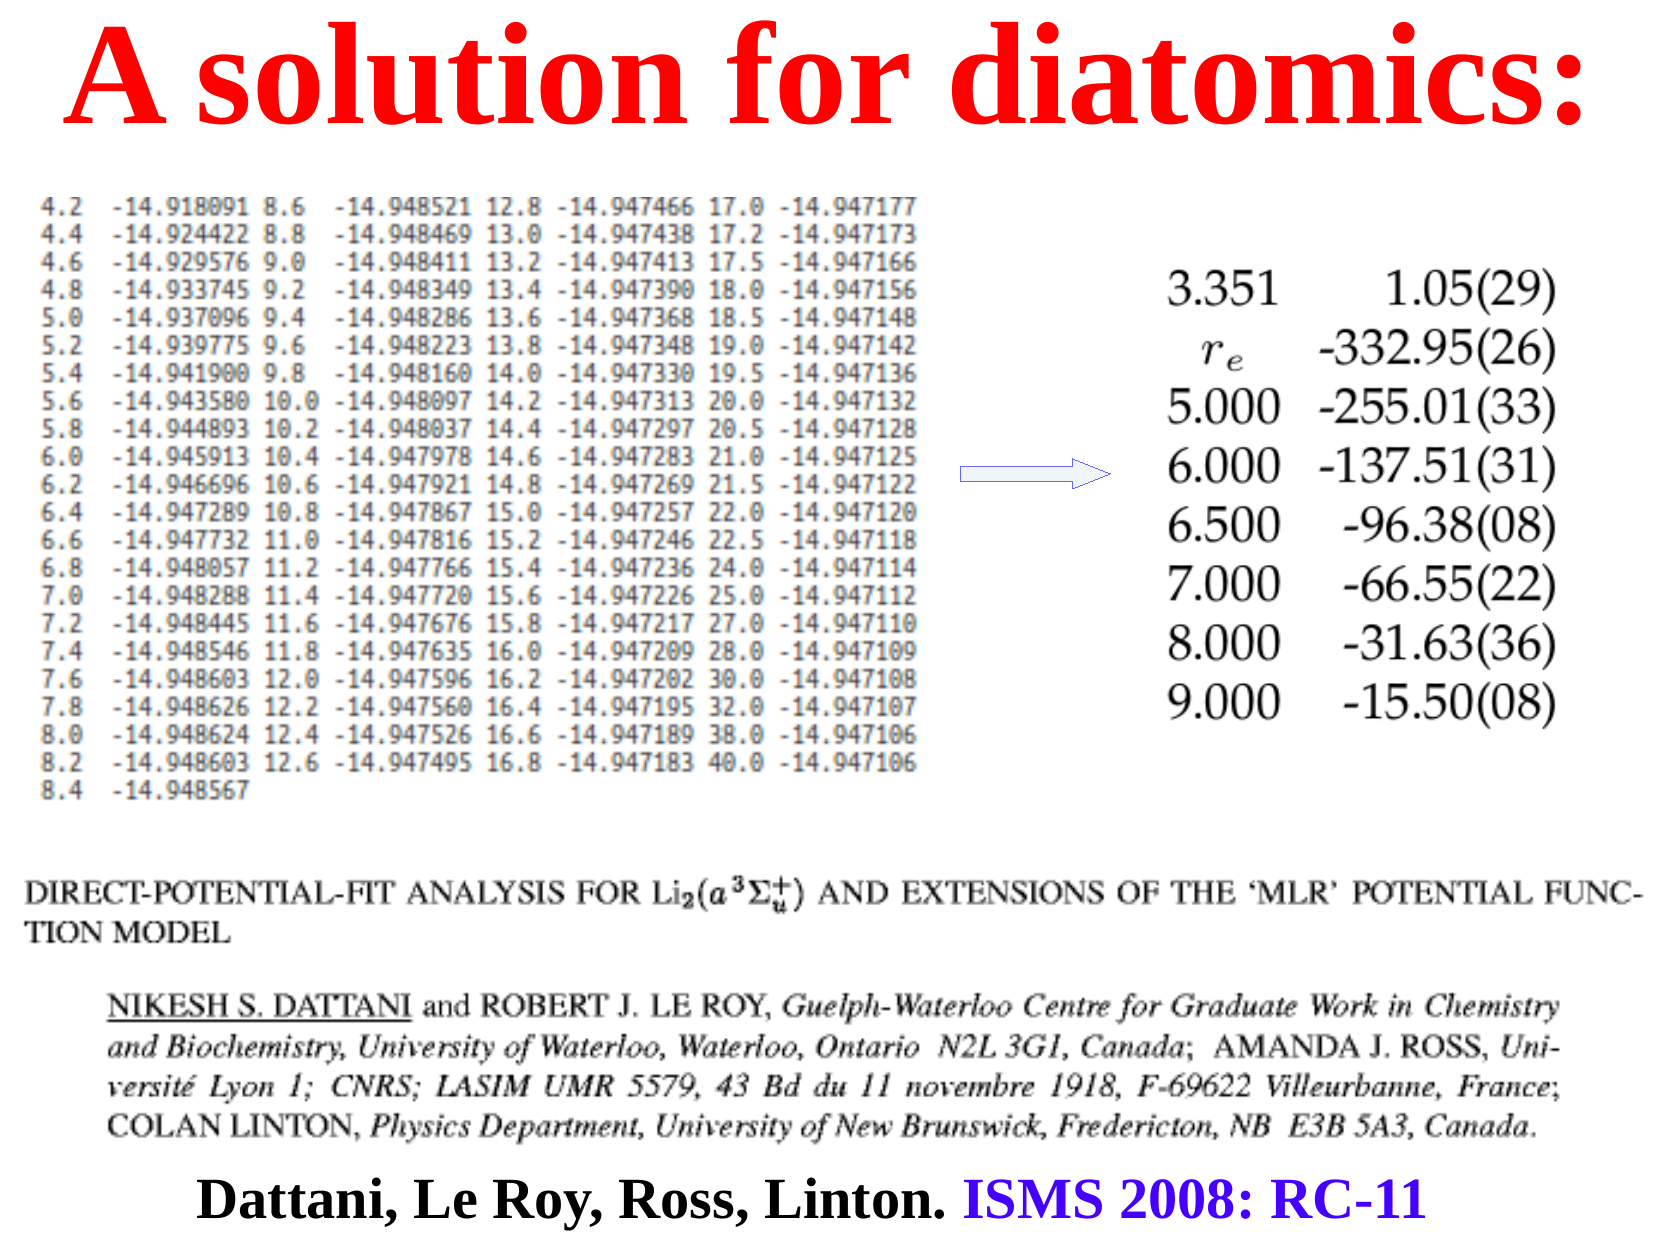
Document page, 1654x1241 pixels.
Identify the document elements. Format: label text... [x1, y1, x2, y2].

picture [1139, 239, 1583, 751]
picture [38, 197, 948, 818]
picture [0, 845, 1654, 1163]
text_box [960, 458, 1111, 489]
text_box Dattani, Le Roy, Ross, Linton. ISMS 2008: RC-11 [107, 1173, 1548, 1238]
text_box A solution for diatomics: [9, 0, 1648, 161]
